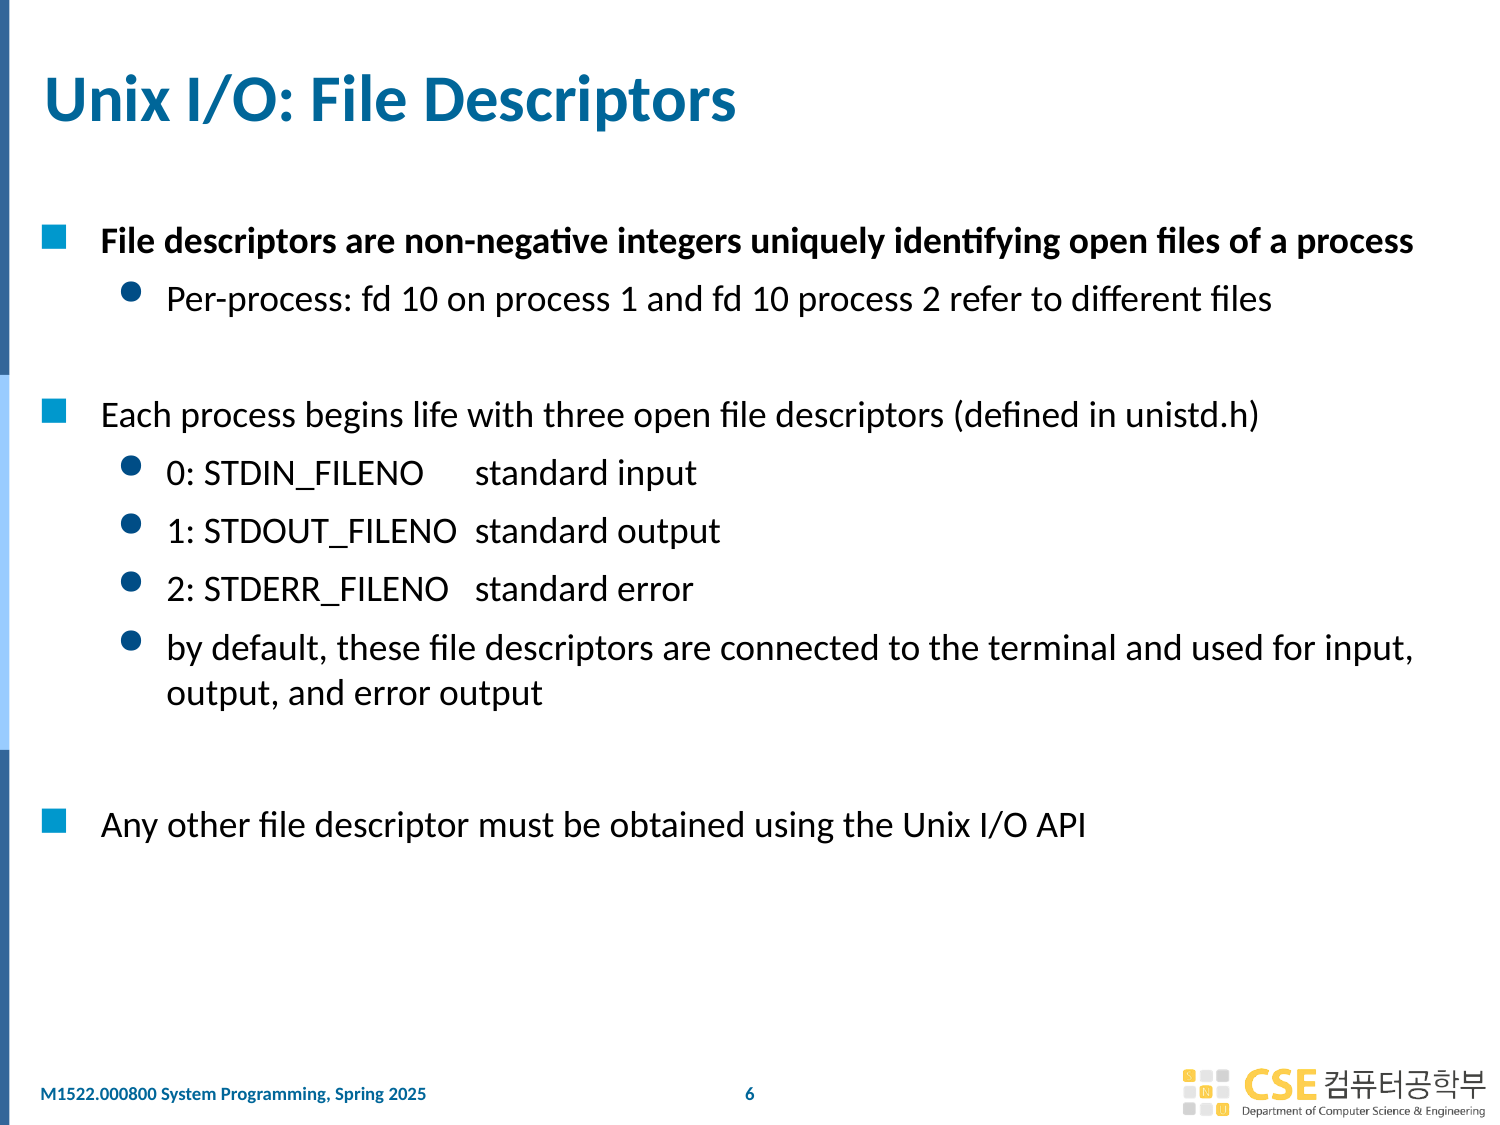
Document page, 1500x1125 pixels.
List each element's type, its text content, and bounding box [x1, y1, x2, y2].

list File descriptors are non-negative integers uniquely identifying open files of a process Per-process: fd 10 on process 1 and fd 10 process 2 refer to different files Each process begins life with three open file descriptors (defined in unistd.h) 0: STDIN_FILENO standard input 1: STDOUT_FILENO standard output 2: STDERR_FILENO standard error by default, these file descriptors are connected to the terminal and used for input, output, and error output Any other file descriptor must be obtained using the Unix I/O API [29, 208, 1477, 1065]
picture [1182, 1068, 1487, 1119]
title Unix I/O: File Descriptors [29, 47, 1477, 142]
